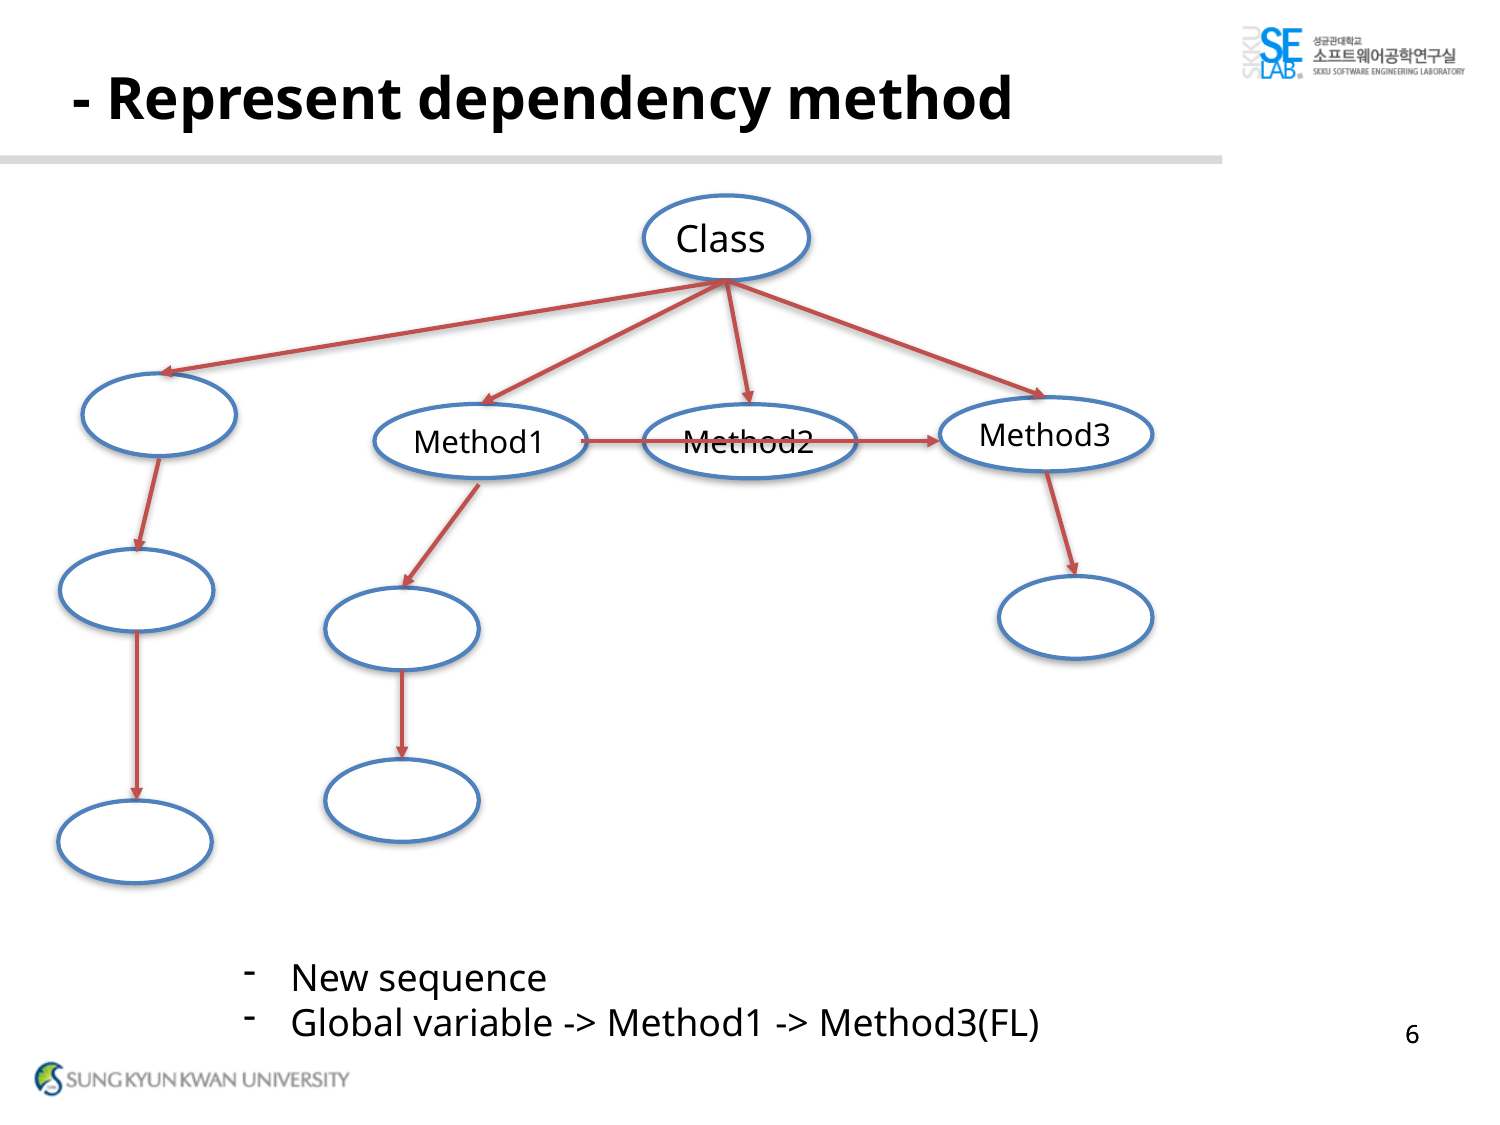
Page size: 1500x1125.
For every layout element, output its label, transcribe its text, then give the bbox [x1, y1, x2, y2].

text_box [58, 195, 1153, 884]
picture [17, 1046, 366, 1110]
title - Represent dependency method [64, 0, 1391, 194]
picture [1391, 0, 1500, 134]
text_box 6 [1077, 1010, 1428, 1060]
text_box New sequence Global variable -> Method1 -> Method3(FL) [228, 946, 1312, 1052]
